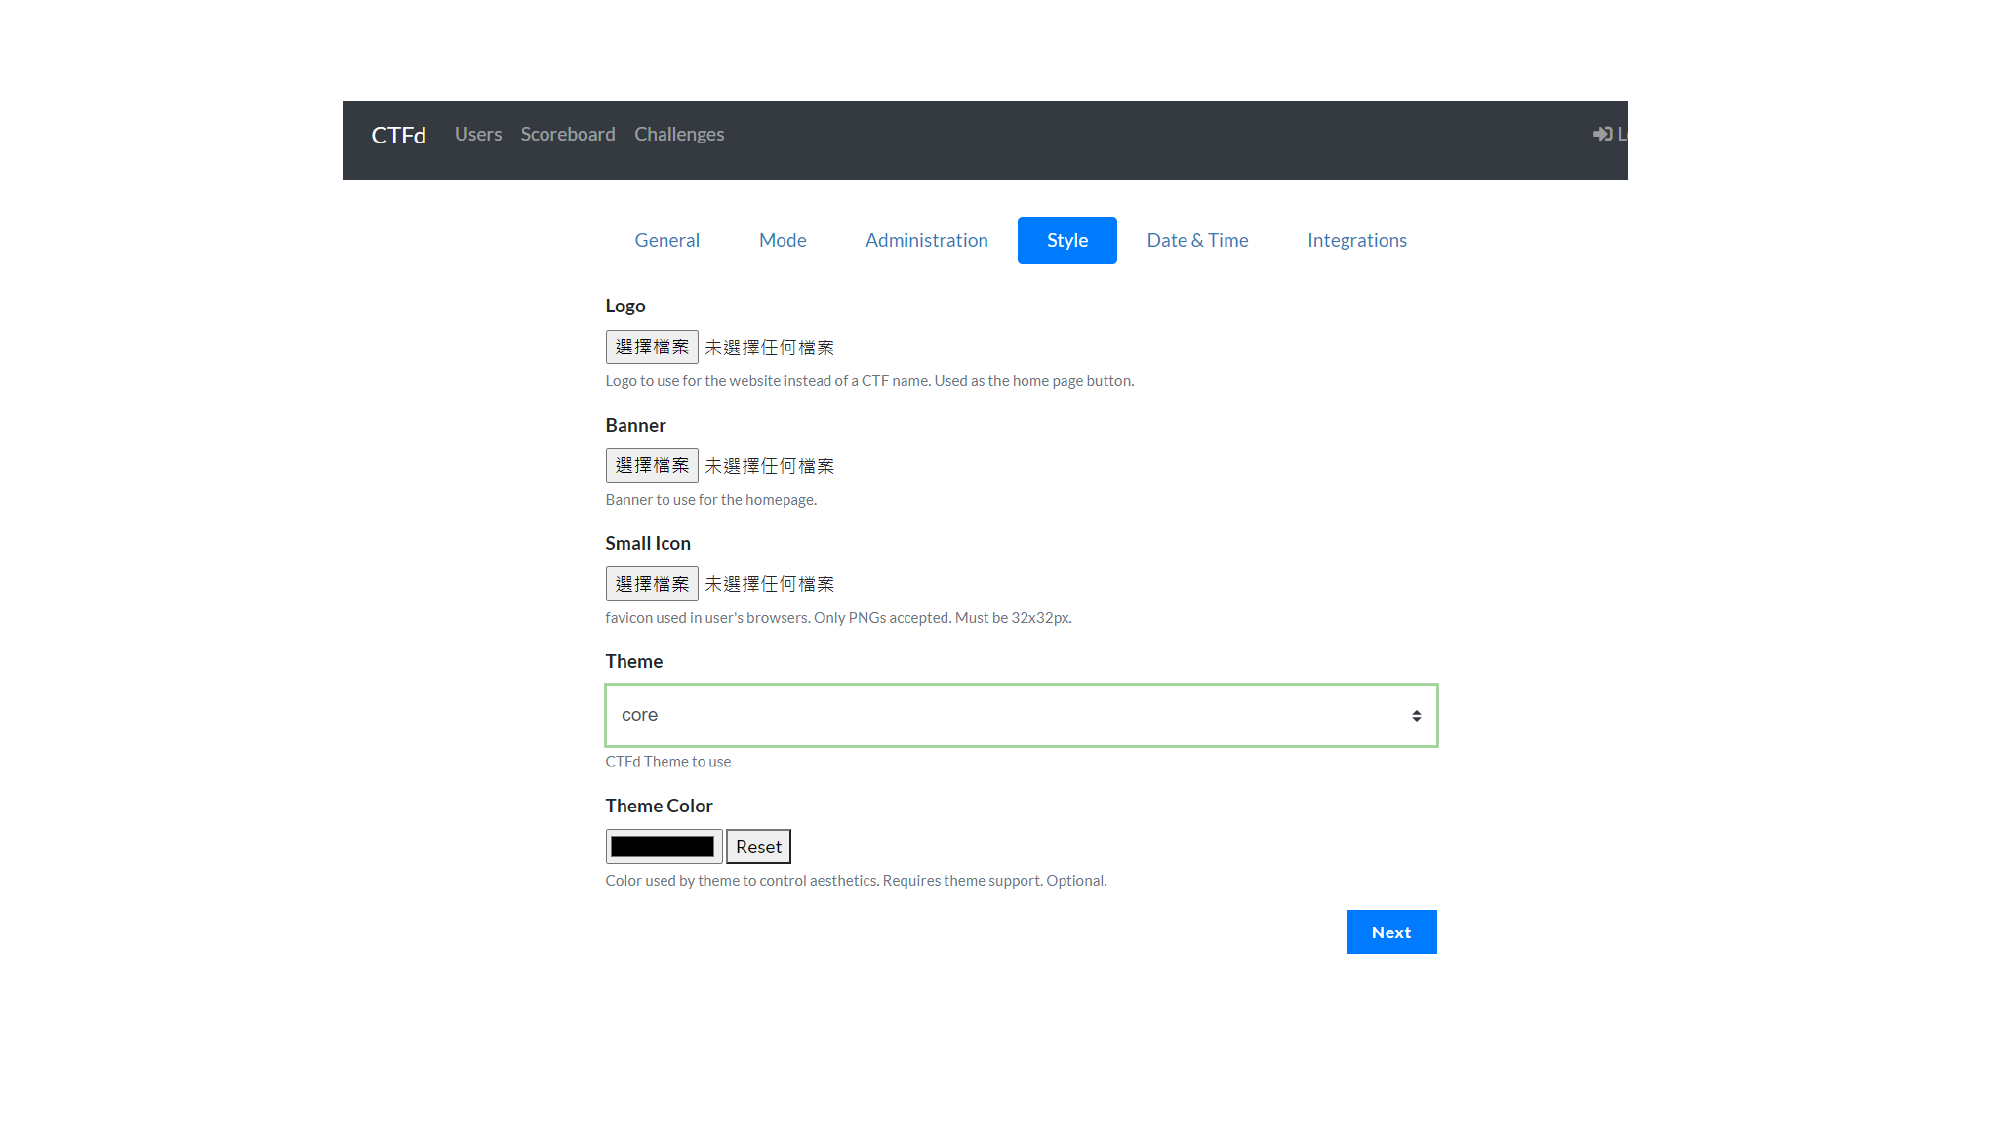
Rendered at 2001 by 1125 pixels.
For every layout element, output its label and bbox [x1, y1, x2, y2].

list [342, 101, 1628, 974]
